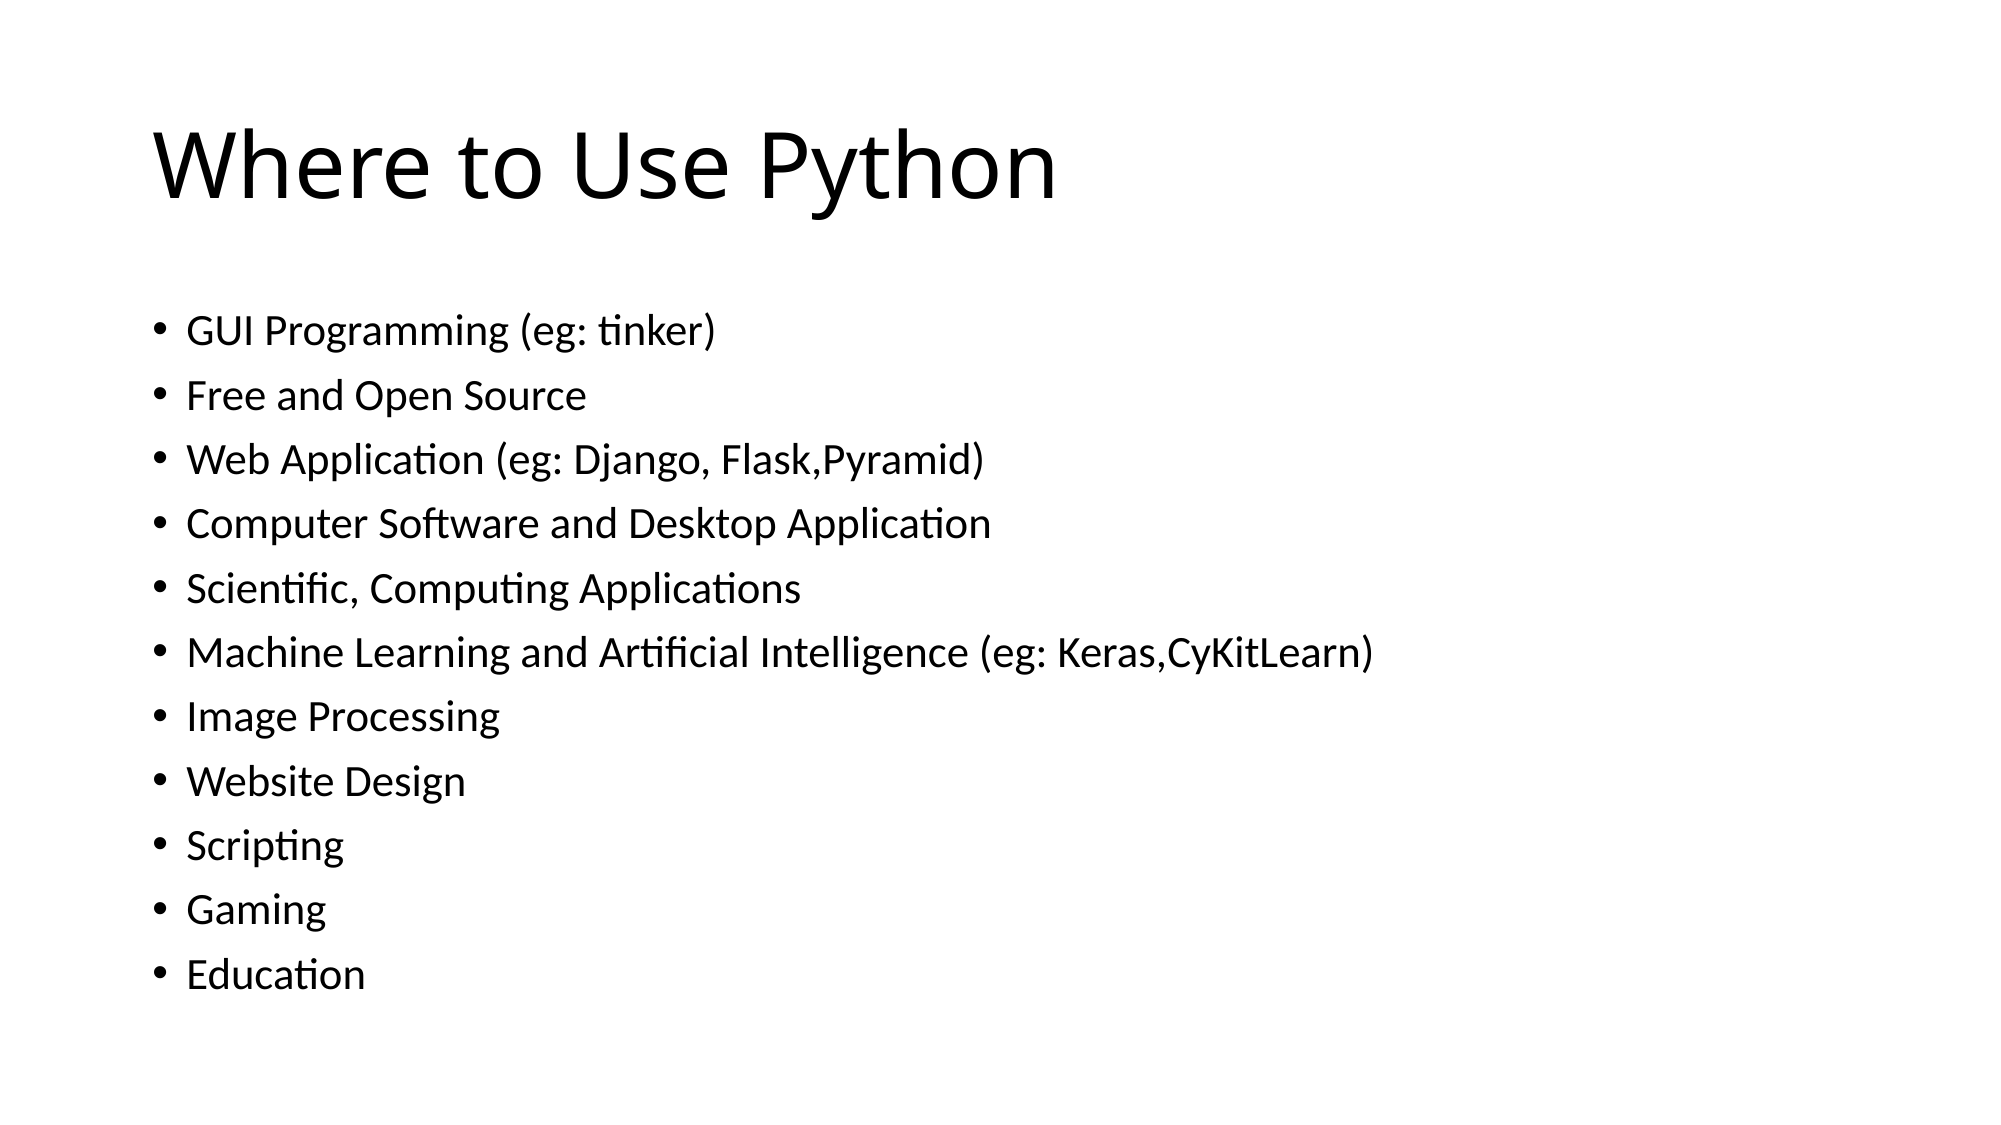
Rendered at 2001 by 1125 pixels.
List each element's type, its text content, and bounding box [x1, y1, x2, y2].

list GUI Programming (eg: tinker) Free and Open Source Web Application (eg: Django, Flask,Pyramid) Computer Software and Desktop Application Scientific, Computing Applications Machine Learning and Artificial Intelligence (eg: Keras,CyKitLearn) Image Processing Website Design Scripting Gaming Education [137, 299, 1863, 1014]
title Where to Use Python [137, 59, 1863, 278]
